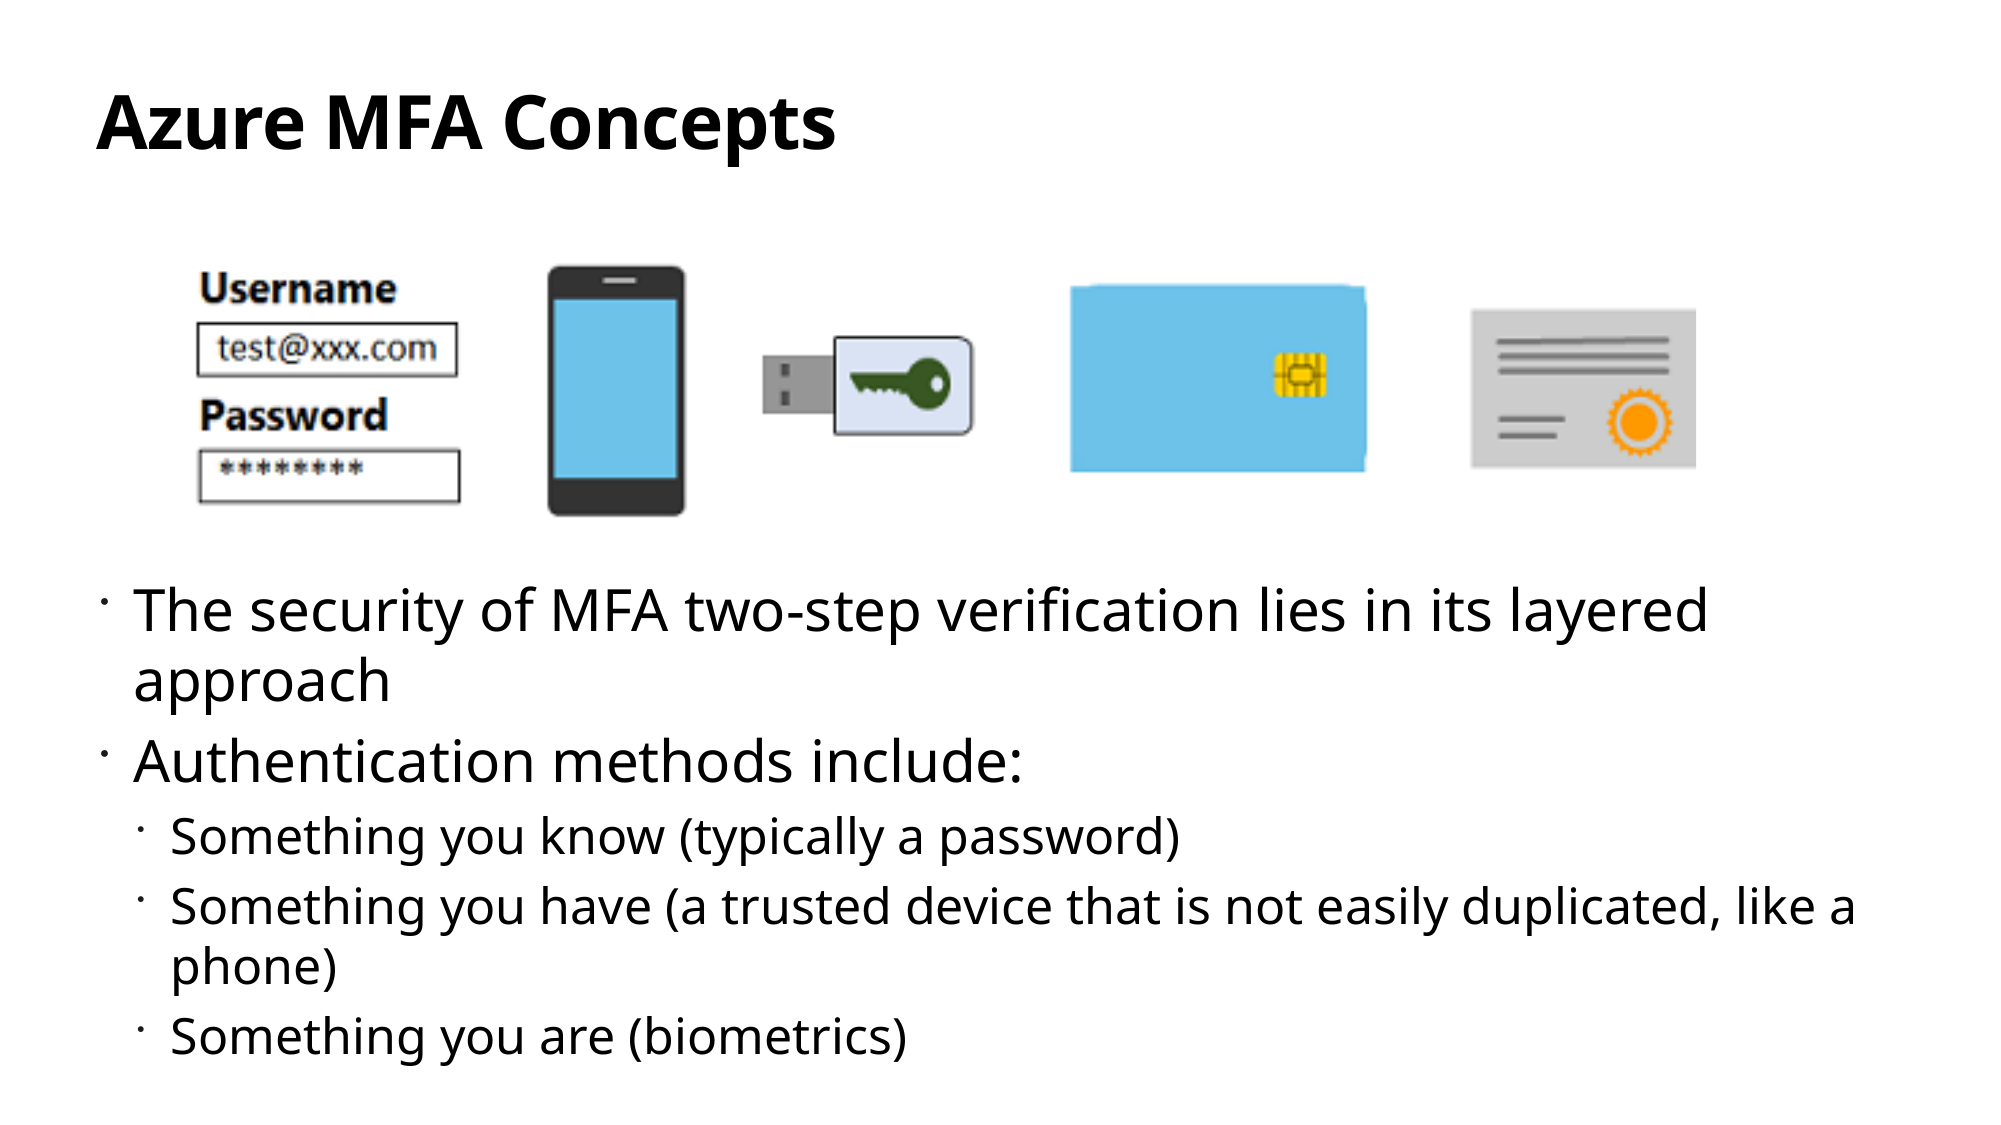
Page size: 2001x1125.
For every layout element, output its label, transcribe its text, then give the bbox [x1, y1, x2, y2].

list The security of MFA two-step verification lies in its layered approach Authentication methods include: Something you know (typically a password) Something you have (a trusted device that is not easily duplicated, like a phone) Something you are (biometrics) [95, 572, 1904, 1008]
title Azure MFA Concepts [96, 75, 1904, 166]
picture [173, 248, 1697, 522]
